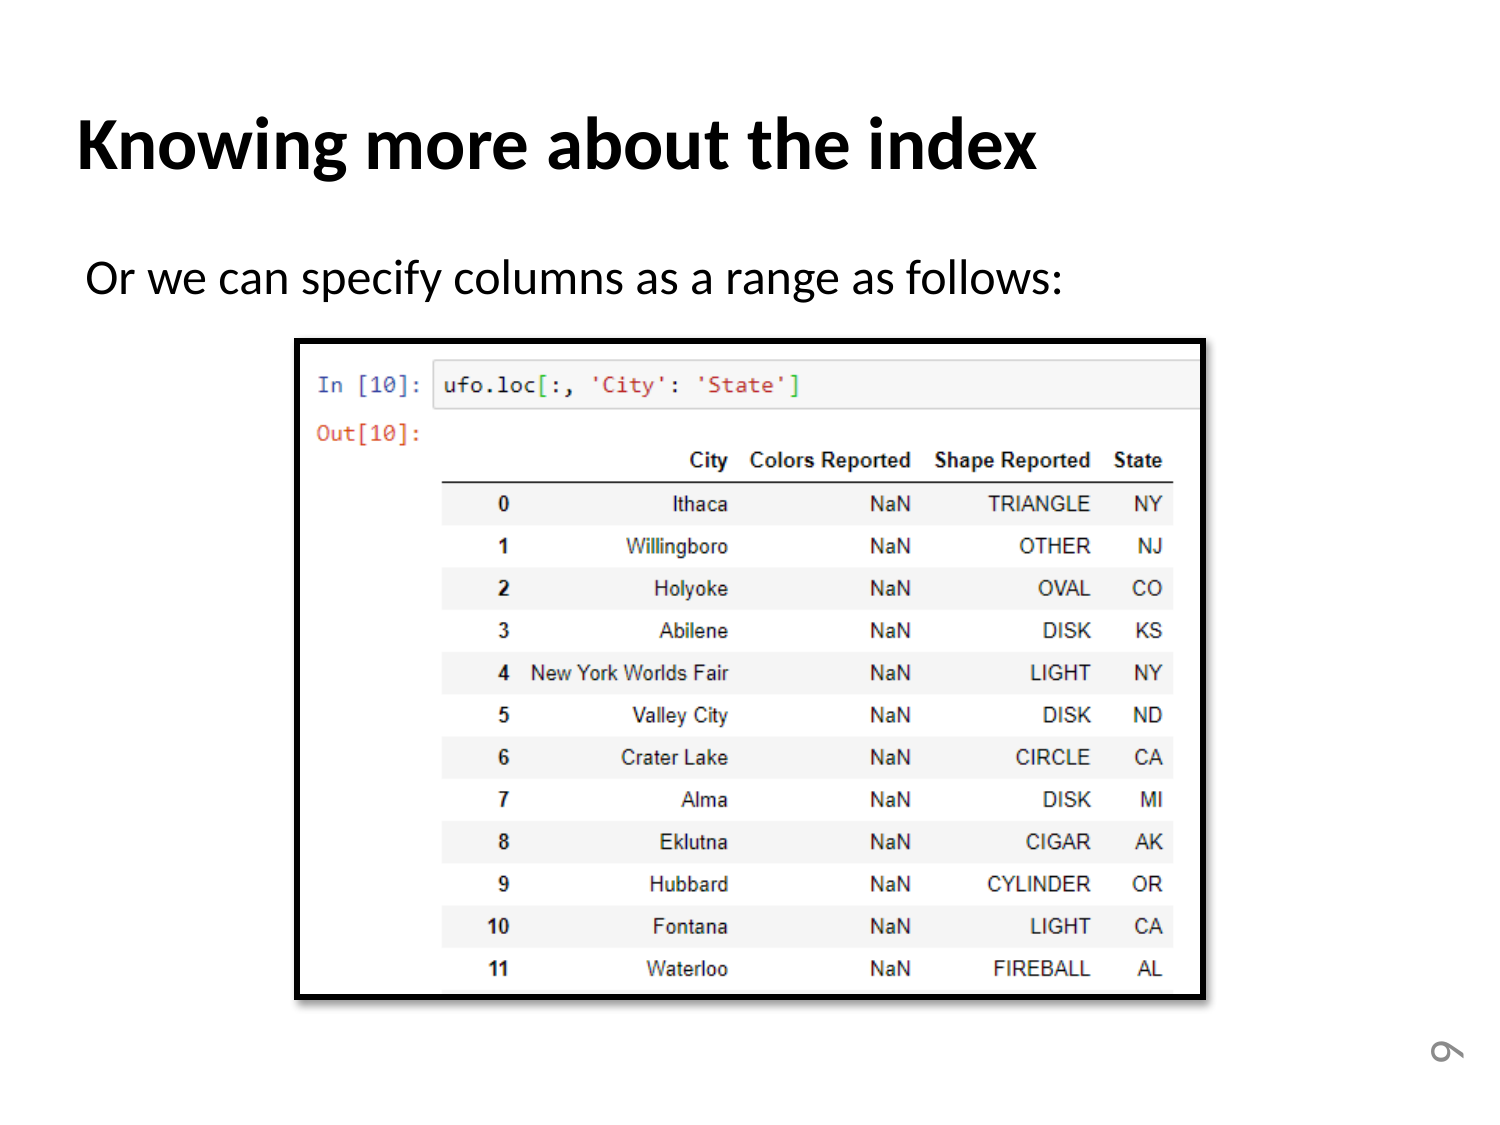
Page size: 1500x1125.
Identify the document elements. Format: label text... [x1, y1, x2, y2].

text_box Knowing more about the index [62, 87, 1450, 193]
slide_number 9 [1412, 1025, 1475, 1125]
picture [299, 343, 1201, 995]
text_box Or we can specify columns as a range as follows: [70, 237, 1434, 313]
